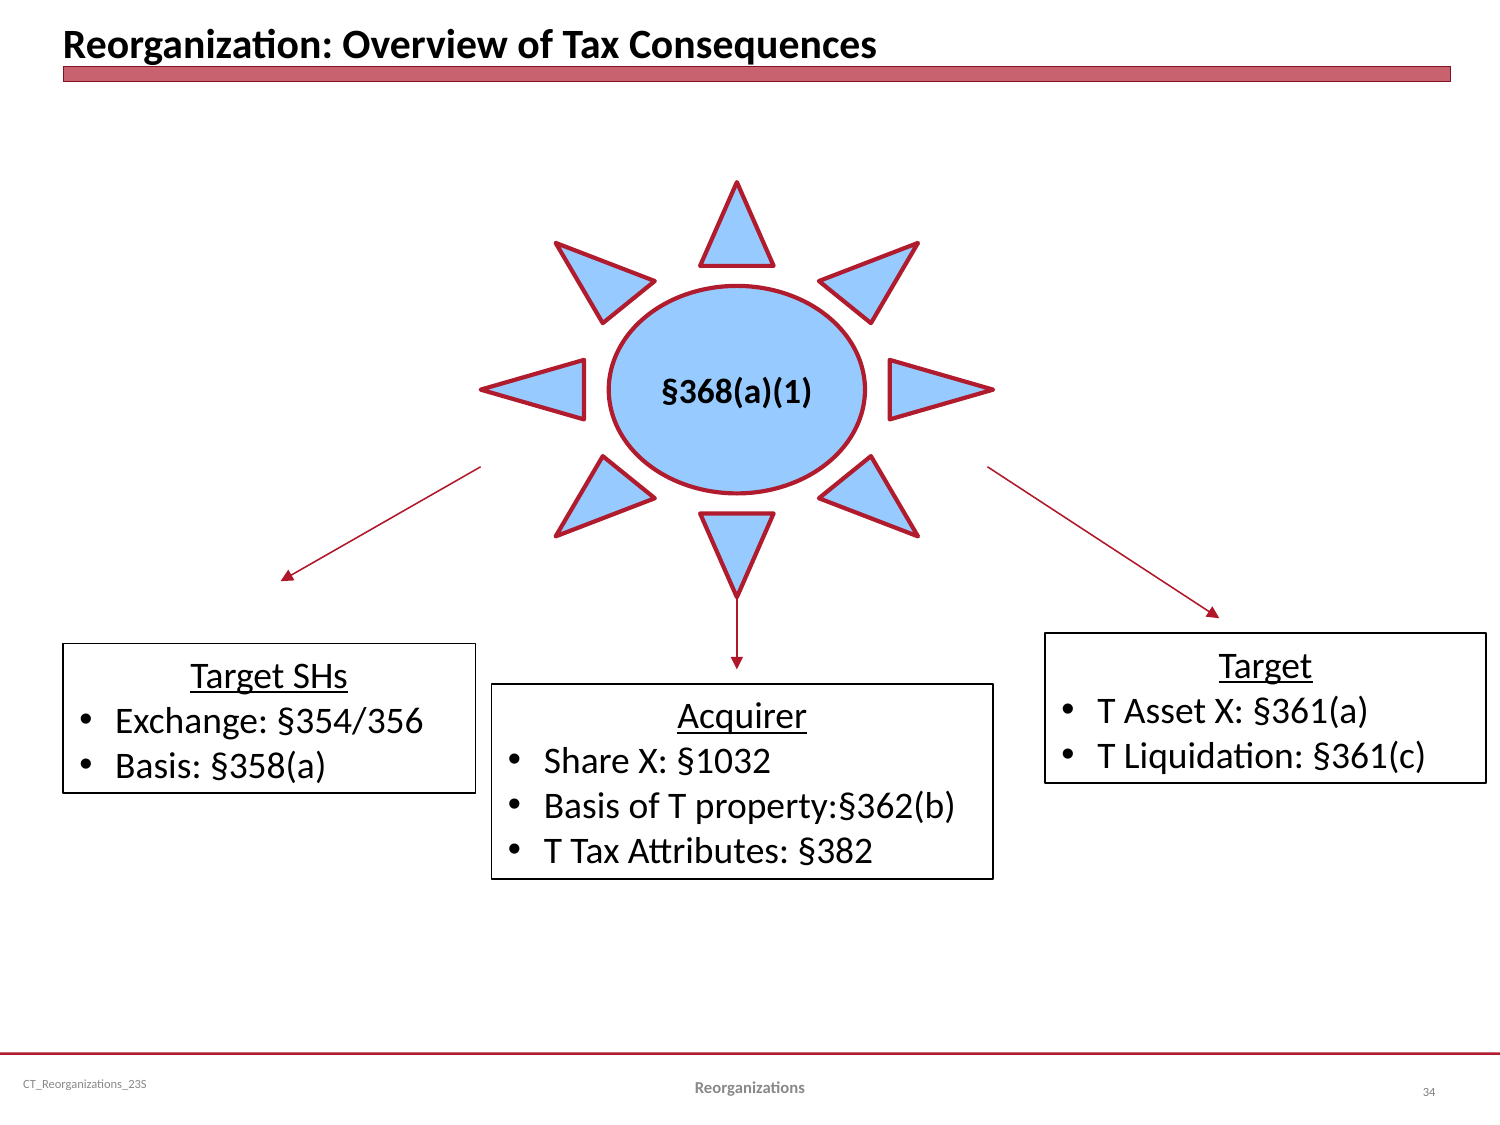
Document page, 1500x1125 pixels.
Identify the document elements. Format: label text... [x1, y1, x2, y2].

text_box §368(a)(1) [719, 511, 776, 599]
text_box §368(a)(1) [816, 240, 920, 326]
text_box Target T Asset X: §361(a) T Liquidation: §361(c) [1045, 633, 1487, 783]
text_box Acquirer Share X: §1032 Basis of T property:§362(b) T Tax Attributes: §382 [491, 684, 994, 879]
text_box §368(a)(1) [887, 357, 996, 422]
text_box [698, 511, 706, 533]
text_box §368(a)(1) [553, 240, 657, 326]
text_box §368(a)(1) [606, 283, 868, 496]
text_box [987, 466, 1220, 619]
text_box §368(a)(1) [553, 454, 657, 539]
text_box §368(a)(1) [816, 454, 920, 539]
text_box §368(a)(1) [478, 357, 587, 422]
text_box Target SHs Exchange: §354/356 Basis: §358(a) [63, 643, 476, 794]
title Reorganization: Overview of Tax Consequences [62, 6, 1451, 67]
footer Reorganizations [512, 1056, 988, 1117]
text_box §368(a)(1) [698, 180, 776, 268]
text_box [280, 466, 481, 582]
text_box [706, 486, 737, 562]
slide_number 34 [1375, 1061, 1451, 1122]
